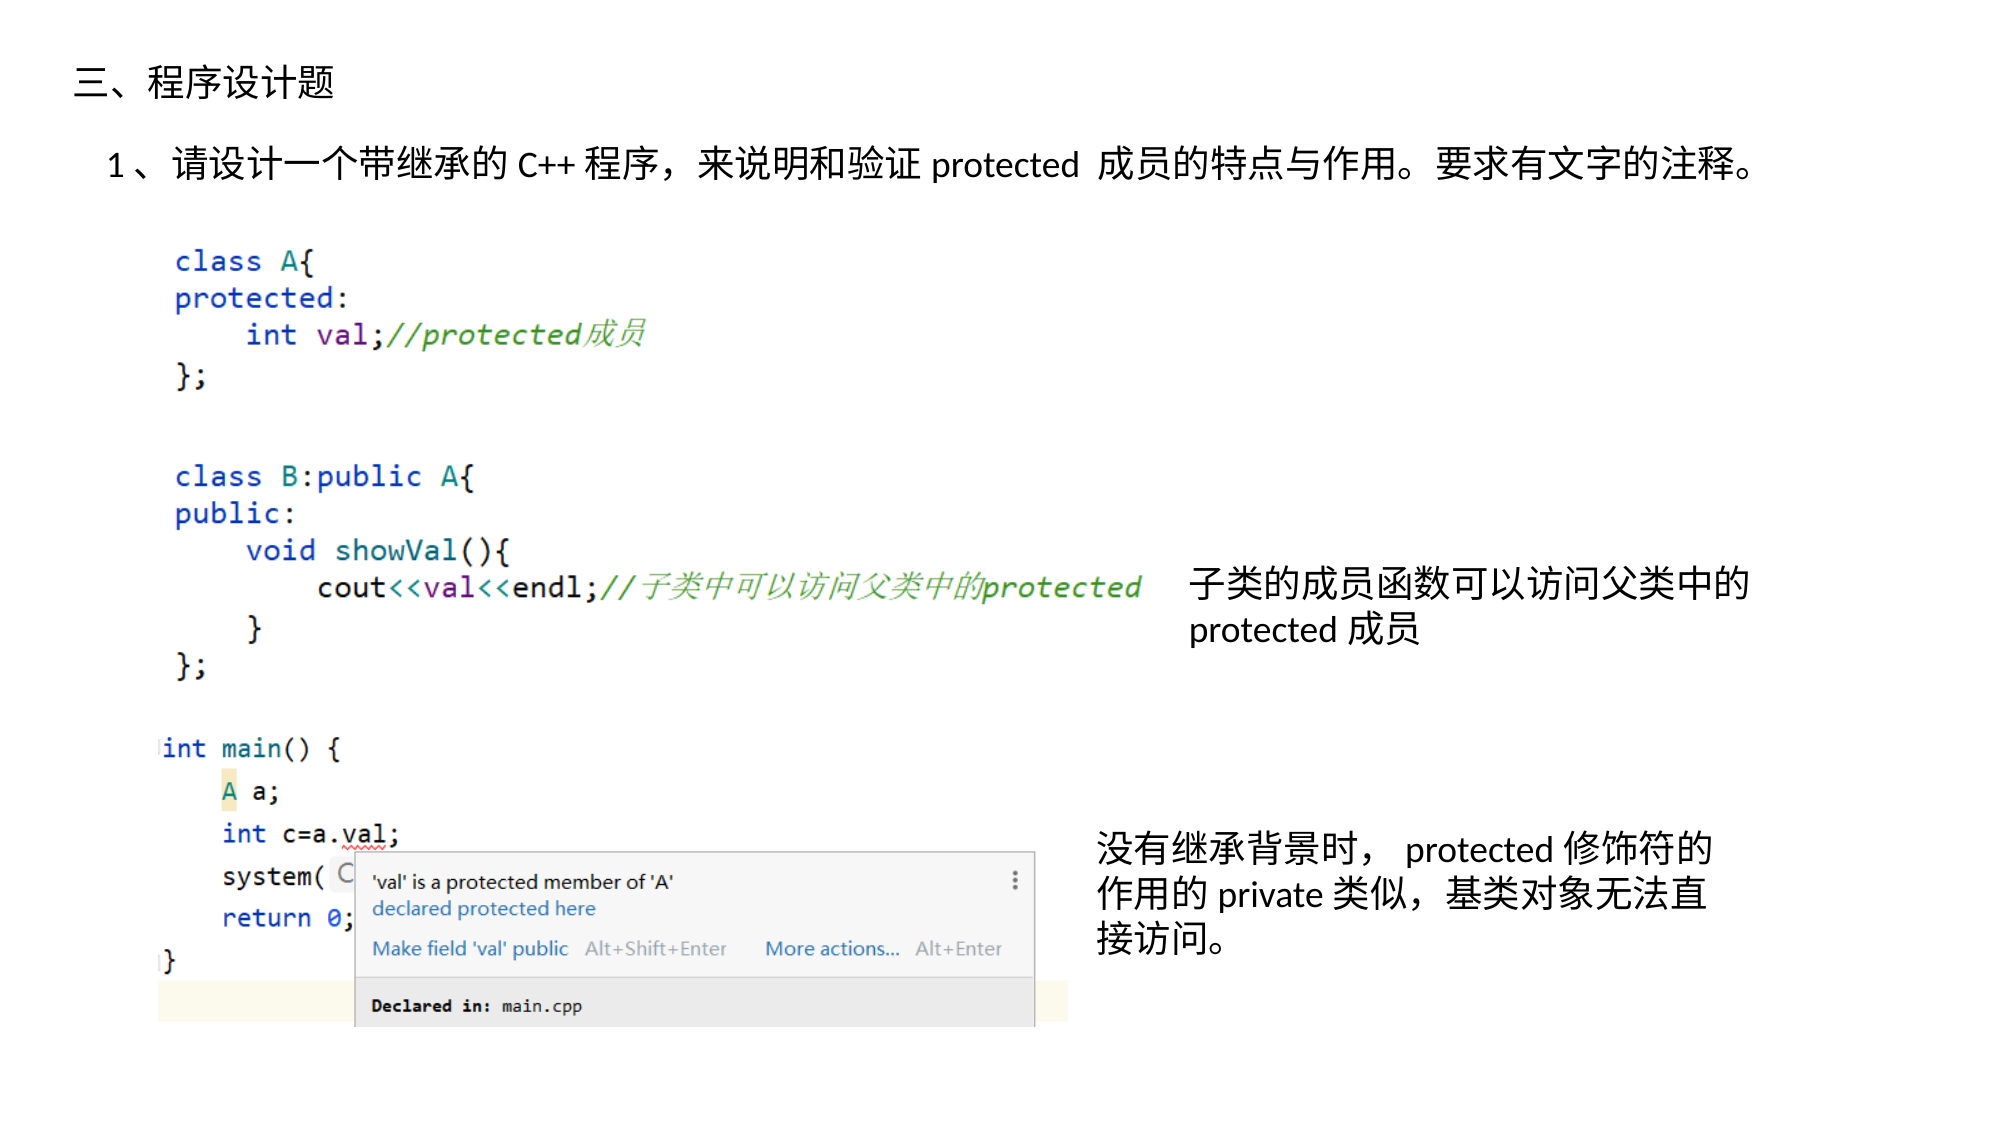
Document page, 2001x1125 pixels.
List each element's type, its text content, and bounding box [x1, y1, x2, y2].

picture [158, 226, 664, 410]
text_box 没有继承背景时，protected修饰符的作用的private类似，基类对象无法直接访问。 [1081, 817, 1737, 968]
text_box 三、程序设计题 [58, 51, 405, 112]
picture [158, 441, 1160, 699]
text_box 1、请设计一个带继承的C++程序，来说明和验证protected 成员的特点与作用。要求有文字的注释。 [91, 133, 1830, 193]
picture [158, 731, 1068, 1027]
text_box 子类的成员函数可以访问父类中的protected成员 [1174, 552, 1830, 658]
